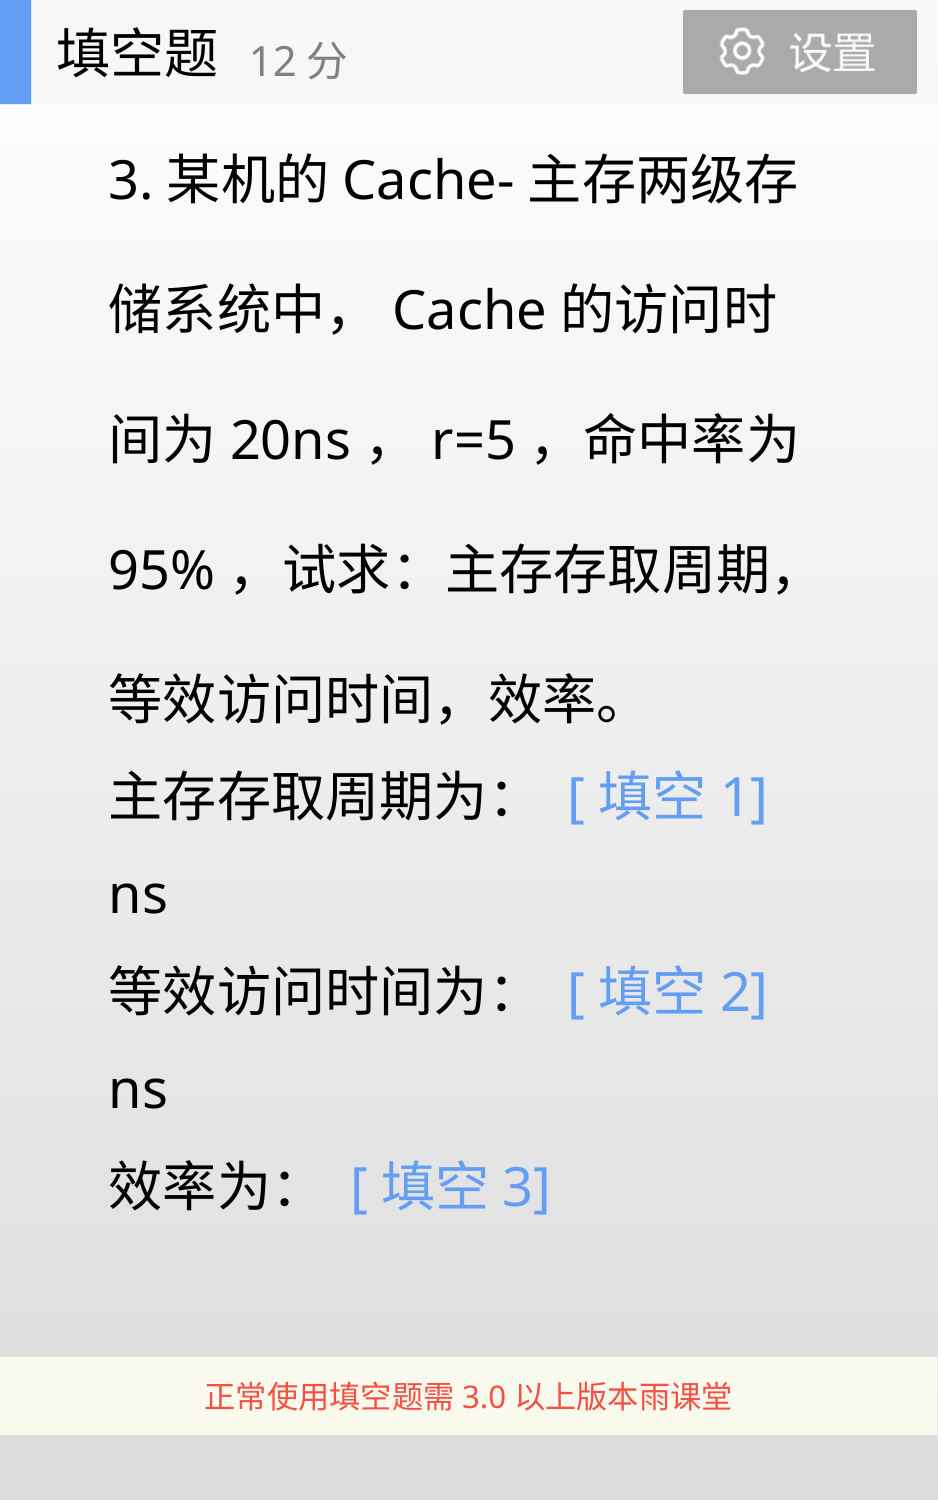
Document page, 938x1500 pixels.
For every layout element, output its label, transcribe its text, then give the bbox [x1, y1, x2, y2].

picture [683, 10, 917, 94]
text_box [0, 0, 938, 105]
text_box 3.某机的Cache-主存两级存储系统中，Cache的访问时间为20ns，r=5，命中率为95%，试求：主存存取周期，等效访问时间，效率。 主存存取周期为： [填空1] ns 等效访问时间为： [填空2] ns 效率为： [填空3] [93, 105, 844, 1194]
text_box 正常使用填空题需3.0以上版本雨课堂 [0, 1356, 938, 1436]
